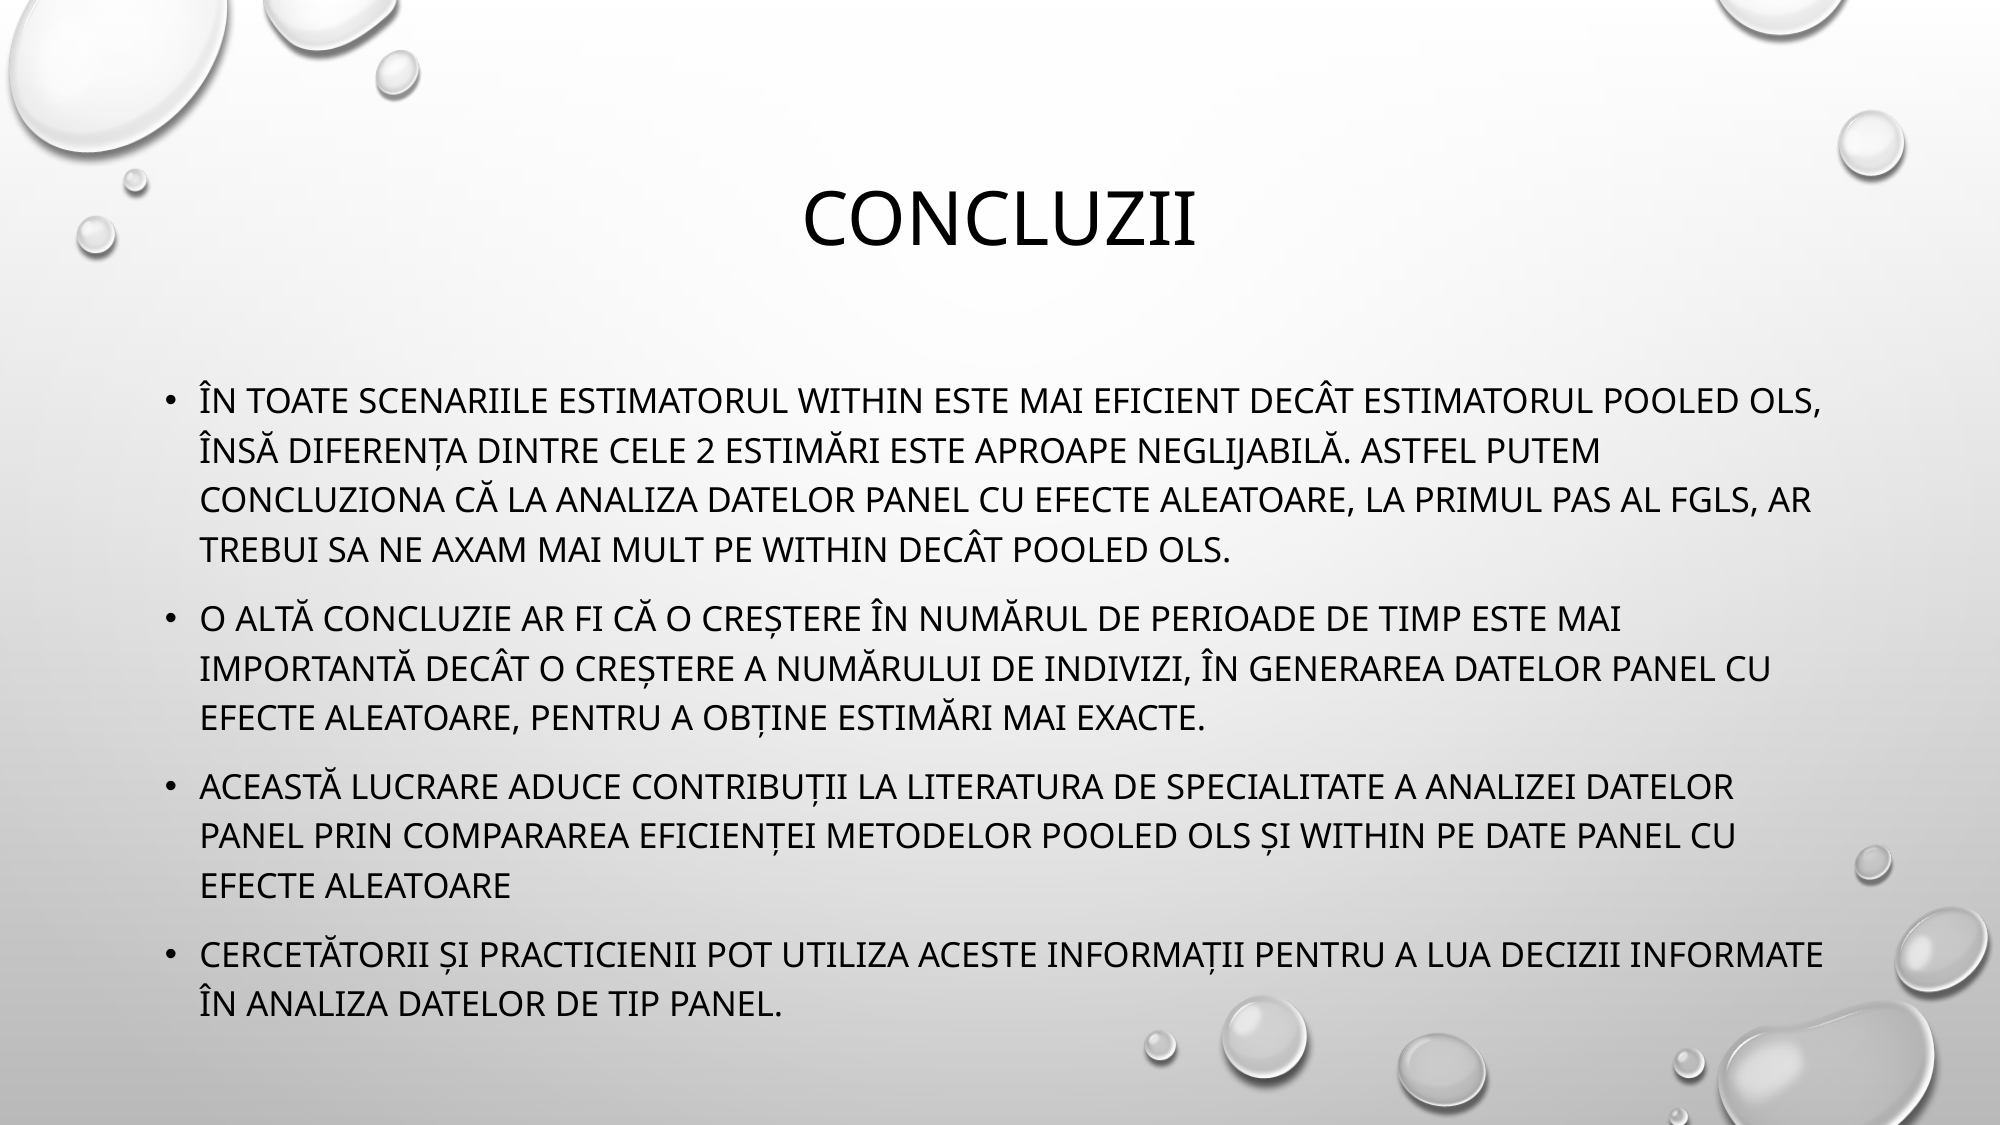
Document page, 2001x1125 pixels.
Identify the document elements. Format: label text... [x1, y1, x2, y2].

title Concluzii [149, 89, 1850, 352]
list în toate scenariile estimatorul Within este mai eficient decât estimatorul Pooled OLS, însă diferența dintre cele 2 estimări este aproape neglijabilă. Astfel putem concluziona că la analiza datelor panel cu efecte aleatoare, la primul pas al FGLS, ar trebui sa ne axam mai mult pe Within decât Pooled OLS. O altă concluzie ar fi că o creștere în numărul de perioade de timp este mai importantă decât o creștere a numărului de indivizi, în generarea datelor panel cu efecte aleatoare, pentru a obține estimări mai exacte. Această lucrare aduce contribuții la literatura de specialitate a analizei datelor panel prin compararea eficienței metodelor Pooled Ols și within pe date panel cu efecte aleatoare Cercetătorii și practicienii pot utiliza aceste informații pentru a lua decizii informate în analiza datelor de tip panel. [149, 363, 1850, 1036]
picture [0, 0, 2000, 1125]
